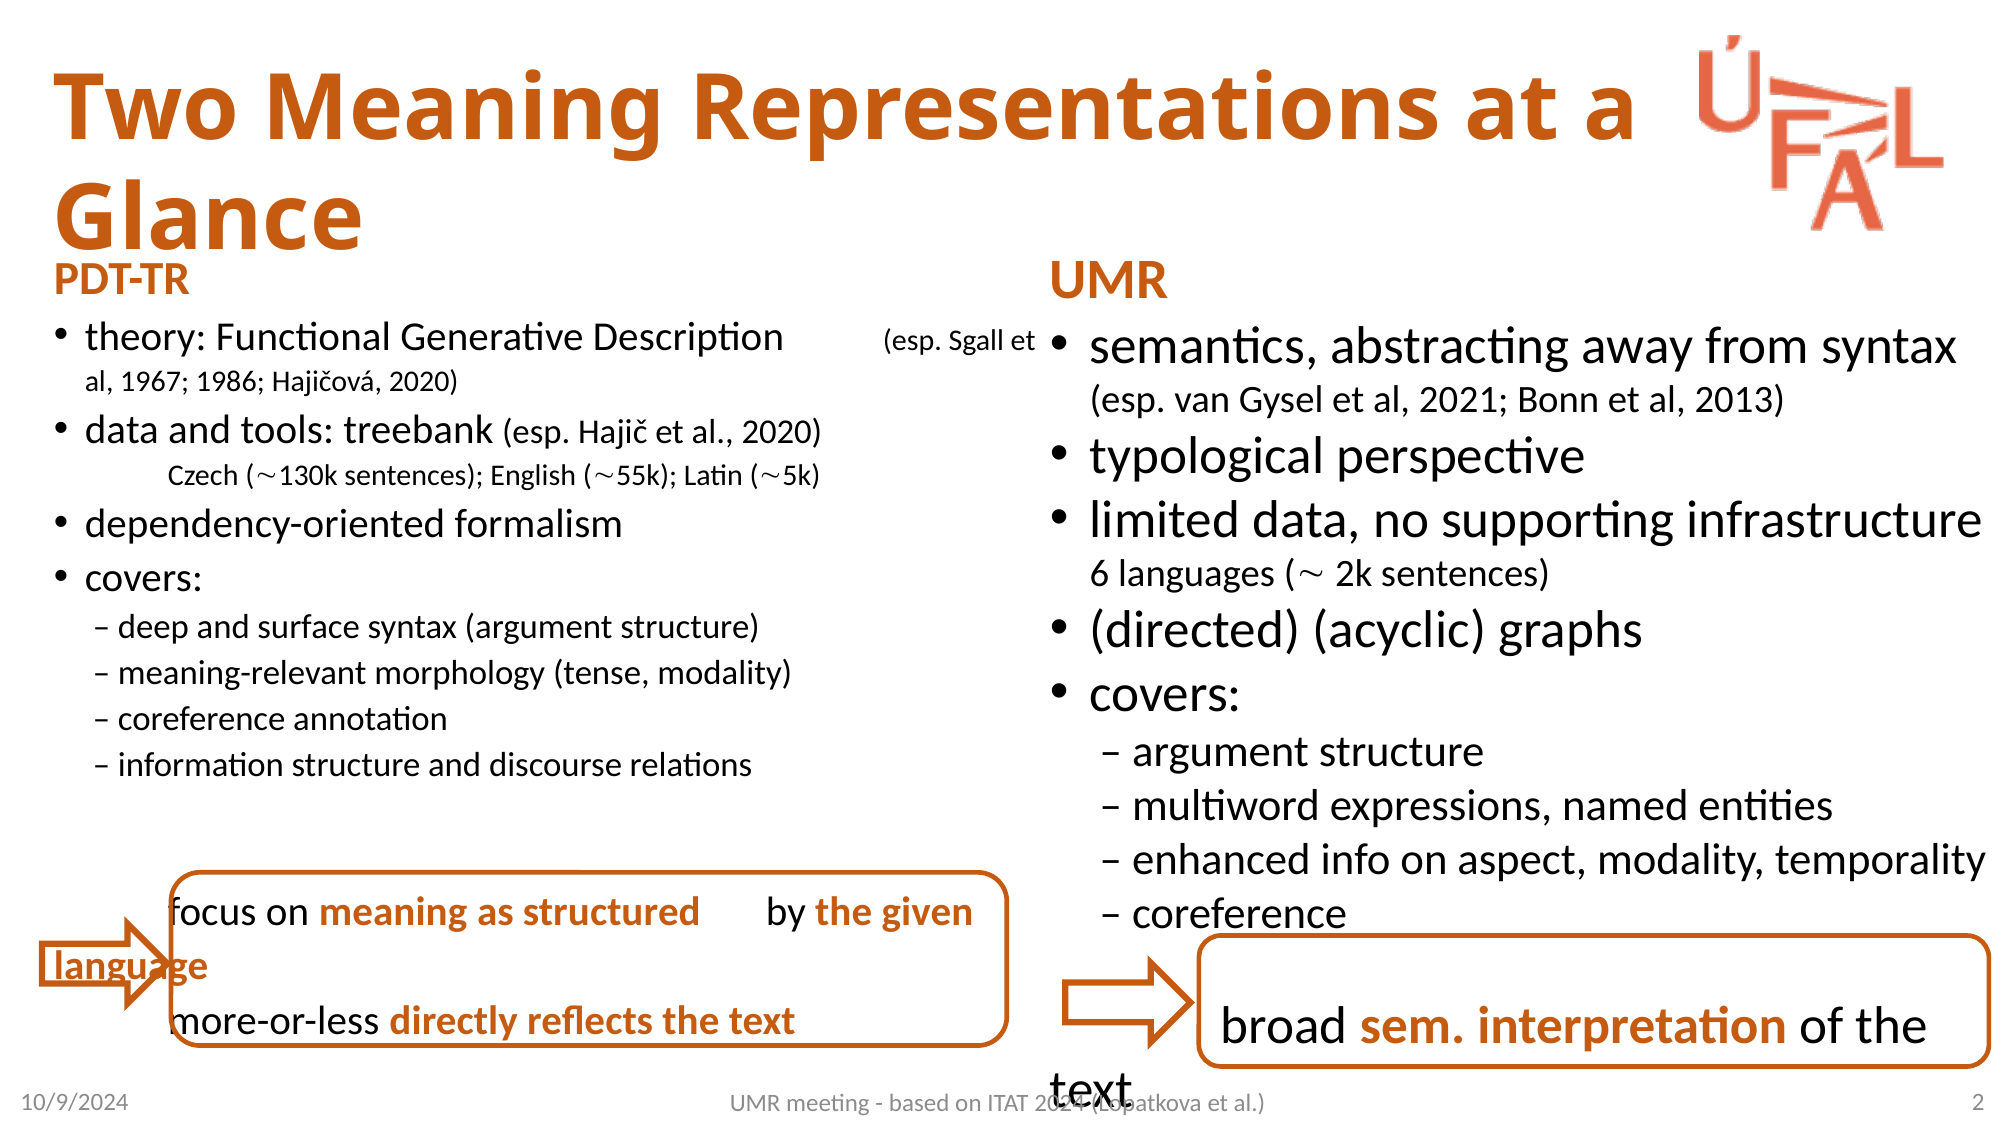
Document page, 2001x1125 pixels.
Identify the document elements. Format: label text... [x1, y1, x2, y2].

picture [1699, 34, 1945, 232]
text_box [1197, 934, 1990, 1068]
text_box [169, 871, 1008, 1047]
text_box [41, 921, 169, 1006]
title Two Meaning Representations at a Glance [37, 49, 1963, 267]
list PDT-TR theory: Functional Generative Description (esp. Sgall et al, 1967; 1986; Hajičová, 2020) data and tools: treebank (esp. Hajič et al., 2020) Czech (130k sentences); English (55k); Latin (5k) dependency-oriented formalism covers: – deep and surface syntax (argument structure) – meaning-relevant morphology (tense, modality) – coreference annotation – information structure and discourse relations focus on meaning as structured by the given language more-or-less directly reflects the text [39, 233, 1062, 1058]
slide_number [5, 1070, 456, 1125]
text_box [1064, 960, 1192, 1045]
footer UMR meeting - based on ITAT 2024 (Lopatkova et al.) [660, 1071, 1336, 1125]
slide_number 2 [1549, 1070, 2000, 1125]
text_box UMR semantics, abstracting away from syntax (esp. van Gysel et al, 2021; Bonn et al, 2013) typological perspective limited data, no supporting infrastructure 6 languages ( 2k sentences) (directed) (acyclic) graphs covers: – argument structure – multiword expressions, named entities – enhanced info on aspect, modality, temporality – coreference broad sem. interpretation of the text for cross-lingual applications [1034, 234, 2000, 1125]
